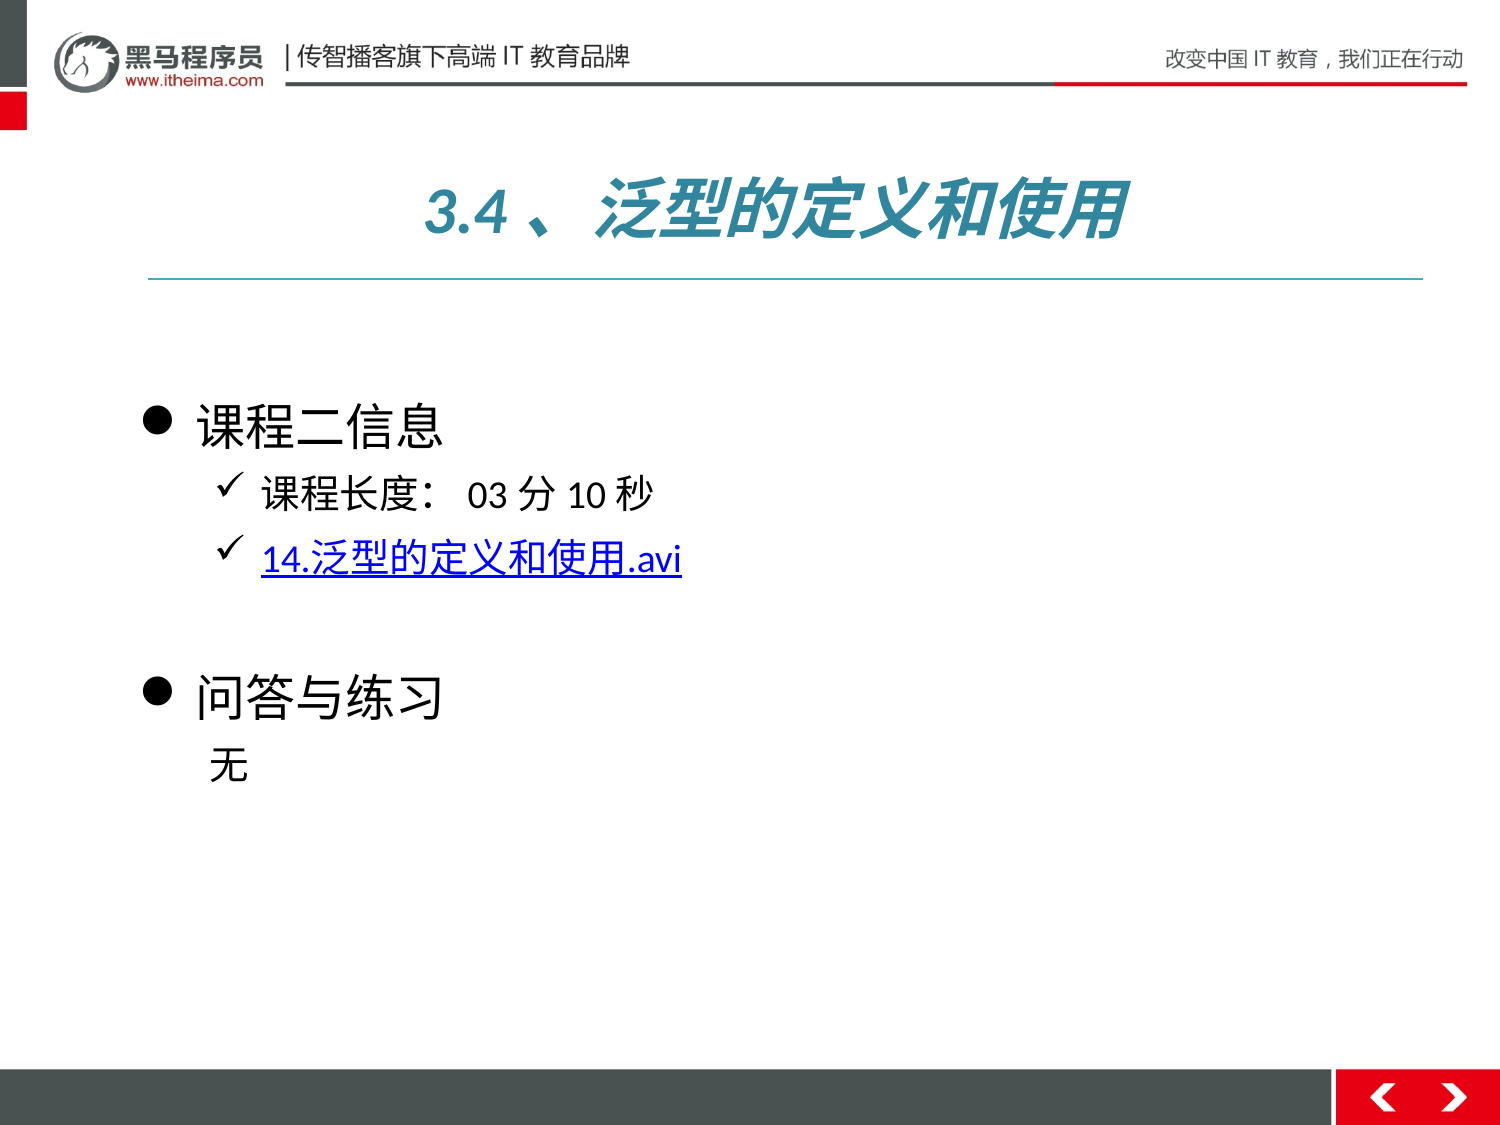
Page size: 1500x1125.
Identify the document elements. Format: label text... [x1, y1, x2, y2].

picture [0, 0, 1500, 1125]
text_box 3.4、泛型的定义和使用 [123, 79, 1424, 316]
text_box 课程二信息 课程长度：03分10秒 14.泛型的定义和使用.avi 问答与练习 无 [123, 315, 1387, 1024]
